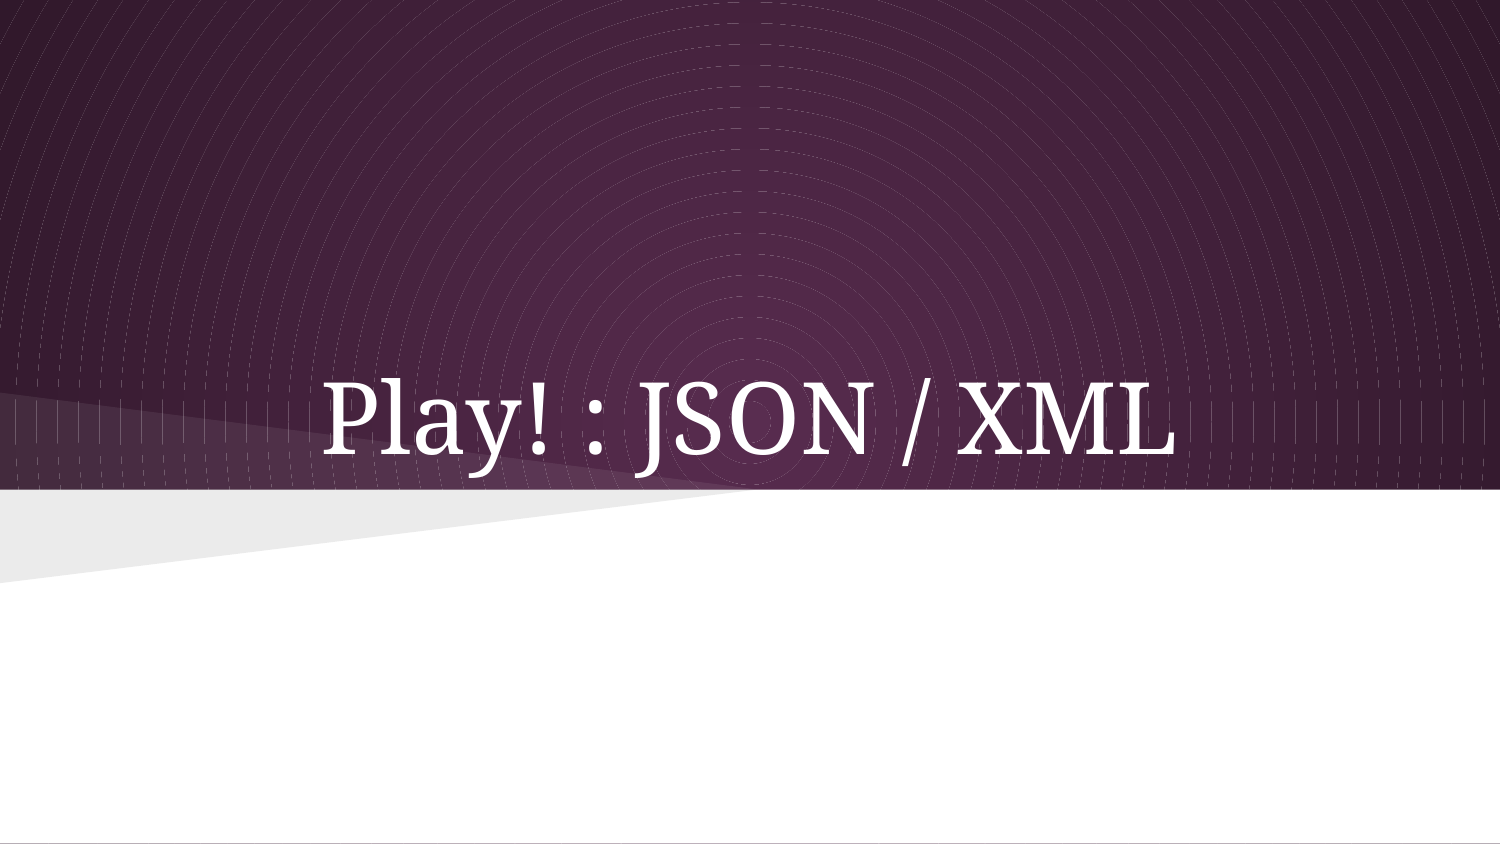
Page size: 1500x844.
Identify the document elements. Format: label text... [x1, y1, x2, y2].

title Play! : JSON / XML [112, 286, 1388, 490]
